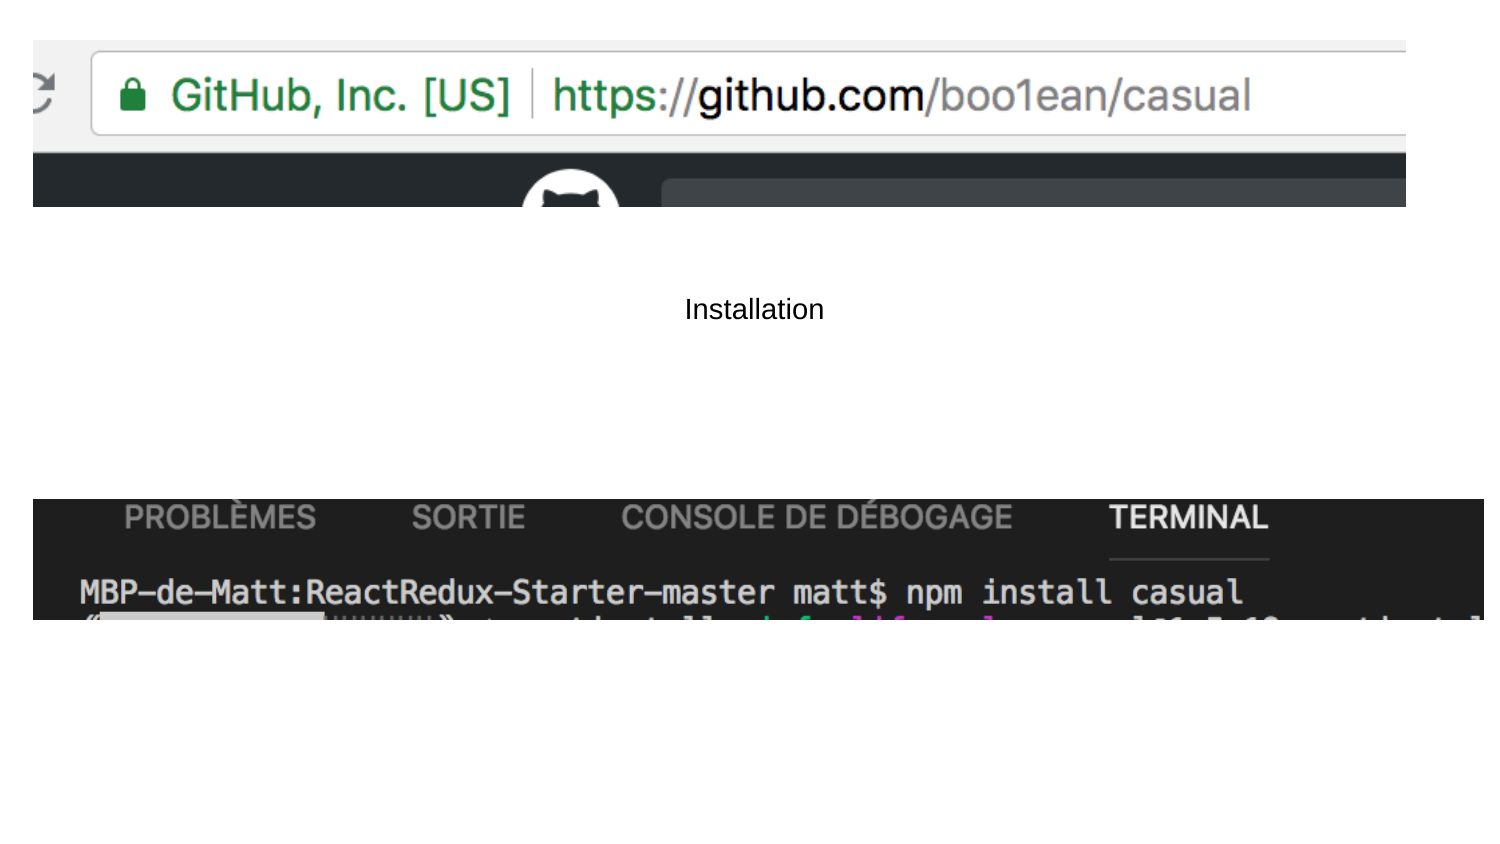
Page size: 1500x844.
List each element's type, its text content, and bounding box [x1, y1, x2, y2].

text_box Installation [669, 275, 848, 339]
picture [33, 40, 1406, 207]
picture [33, 499, 1484, 621]
